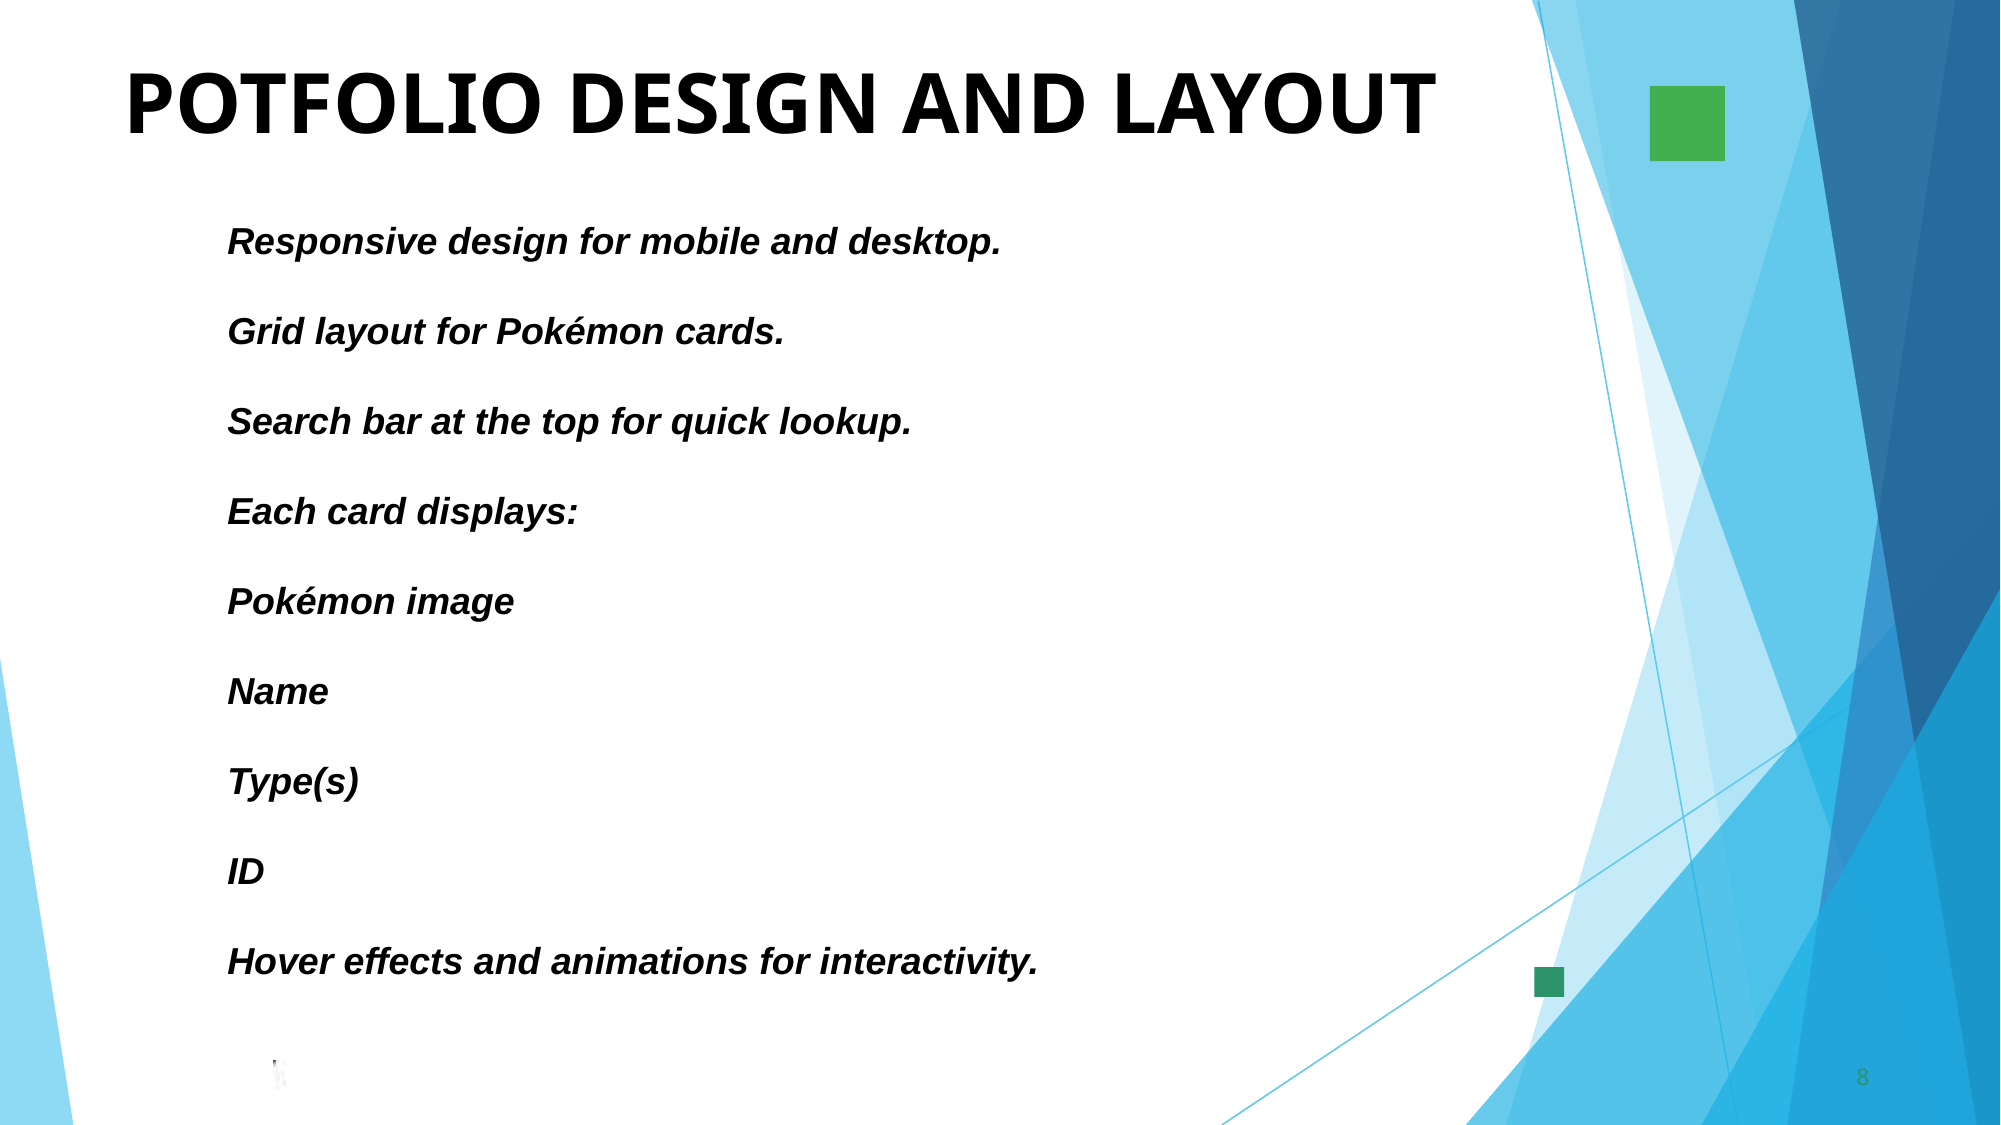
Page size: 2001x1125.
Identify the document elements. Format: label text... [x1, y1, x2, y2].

text_box POTFOLIO DESIGN AND LAYOUT [121, 47, 1564, 150]
text_box [1649, 86, 1725, 162]
picture [273, 1060, 287, 1091]
text_box Responsive design for mobile and desktop. Grid layout for Pokémon cards. Search bar at the top for quick lookup. Each card displays: Pokémon image Name Type(s) ID Hover effects and animations for interactivity. [212, 201, 1474, 997]
text_box ‹#› [1849, 1061, 1888, 1095]
text_box [1534, 967, 1565, 997]
